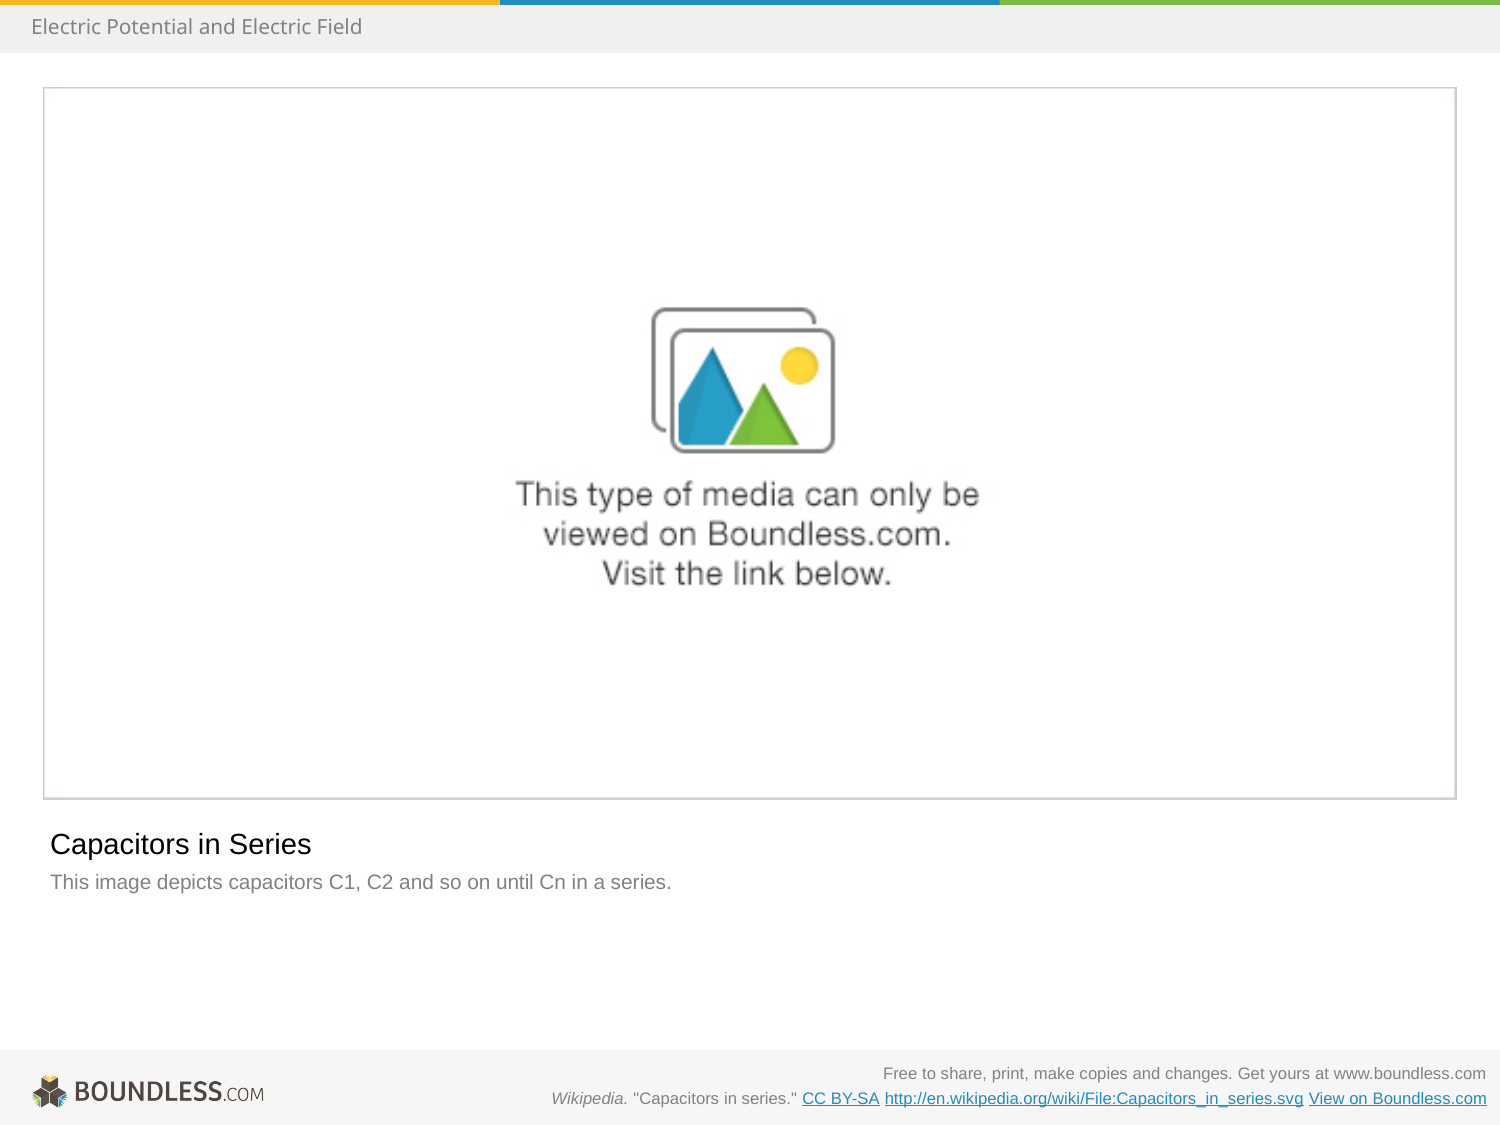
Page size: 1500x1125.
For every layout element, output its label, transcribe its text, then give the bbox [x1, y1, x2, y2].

text_box Electric Potential and Electric Field [31, 13, 1475, 38]
picture [30, 1072, 265, 1109]
picture [43, 87, 1457, 801]
text_box Wikipedia. "Capacitors in series." CC BY-SA http://en.wikipedia.org/wiki/File:Capacitors_in_series.svg View on Boundless.com [274, 1087, 1488, 1125]
text_box Free to share, print, make copies and changes. Get yours at www.boundless.com [649, 1062, 1488, 1087]
list Capacitors in Series This image depicts capacitors C1, C2 and so on until Cn in a series. [50, 825, 1450, 1038]
text_box [0, 2, 1500, 54]
text_box [0, 1050, 1500, 1125]
